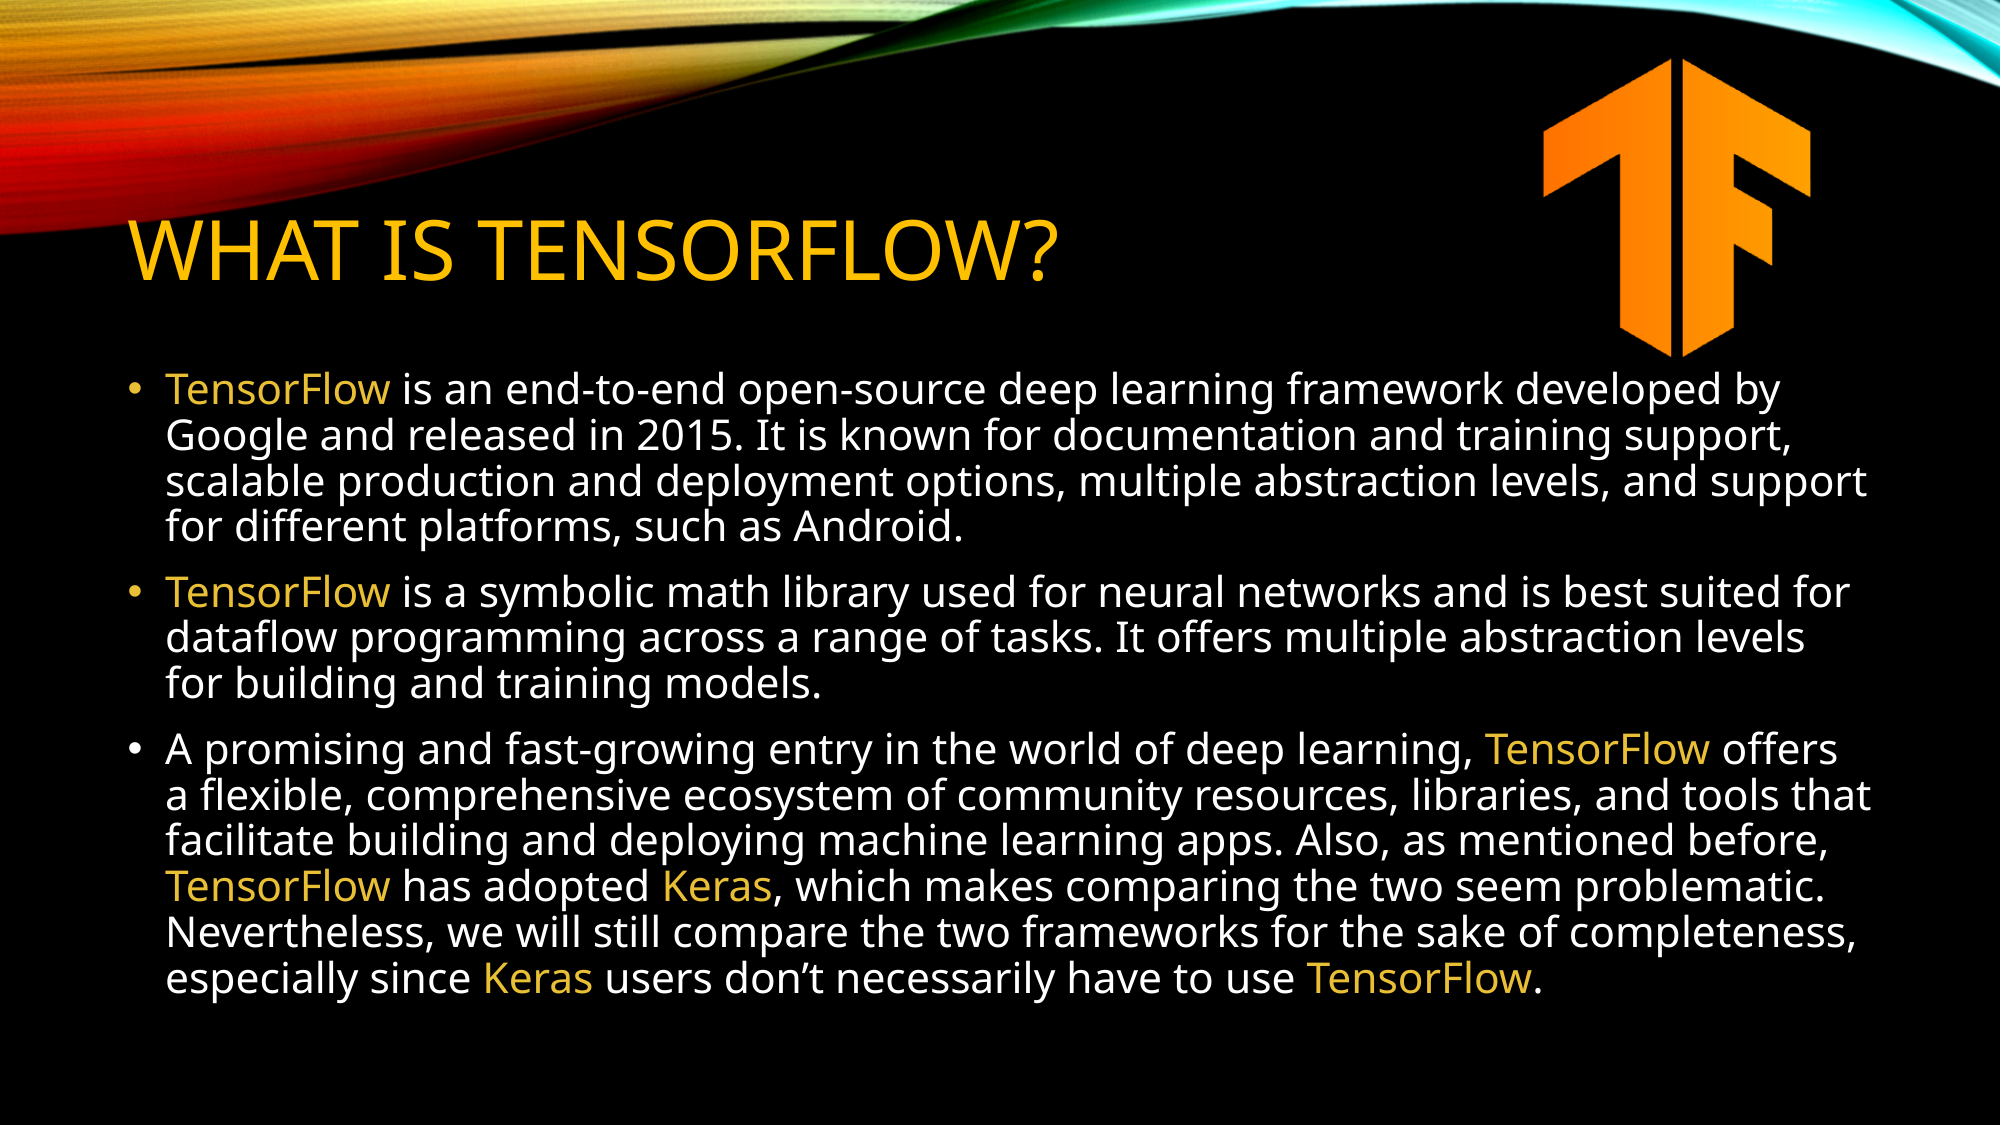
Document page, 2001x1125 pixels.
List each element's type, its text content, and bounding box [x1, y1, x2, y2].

title What is tensorflow? [112, 147, 1524, 360]
list TensorFlow is an end-to-end open-source deep learning framework developed by Google and released in 2015. It is known for documentation and training support, scalable production and deployment options, multiple abstraction levels, and support for different platforms, such as Android. TensorFlow is a symbolic math library used for neural networks and is best suited for dataflow programming across a range of tasks. It offers multiple abstraction levels for building and training models. A promising and fast-growing entry in the world of deep learning, TensorFlow offers a flexible, comprehensive ecosystem of community resources, libraries, and tools that facilitate building and deploying machine learning apps. Also, as mentioned before, TensorFlow has adopted Keras, which makes comparing the two seem problematic. Nevertheless, we will still compare the two frameworks for the sake of completeness, especially since Keras users don’t necessarily have to use TensorFlow. [112, 360, 1888, 1021]
picture [0, 0, 2000, 361]
